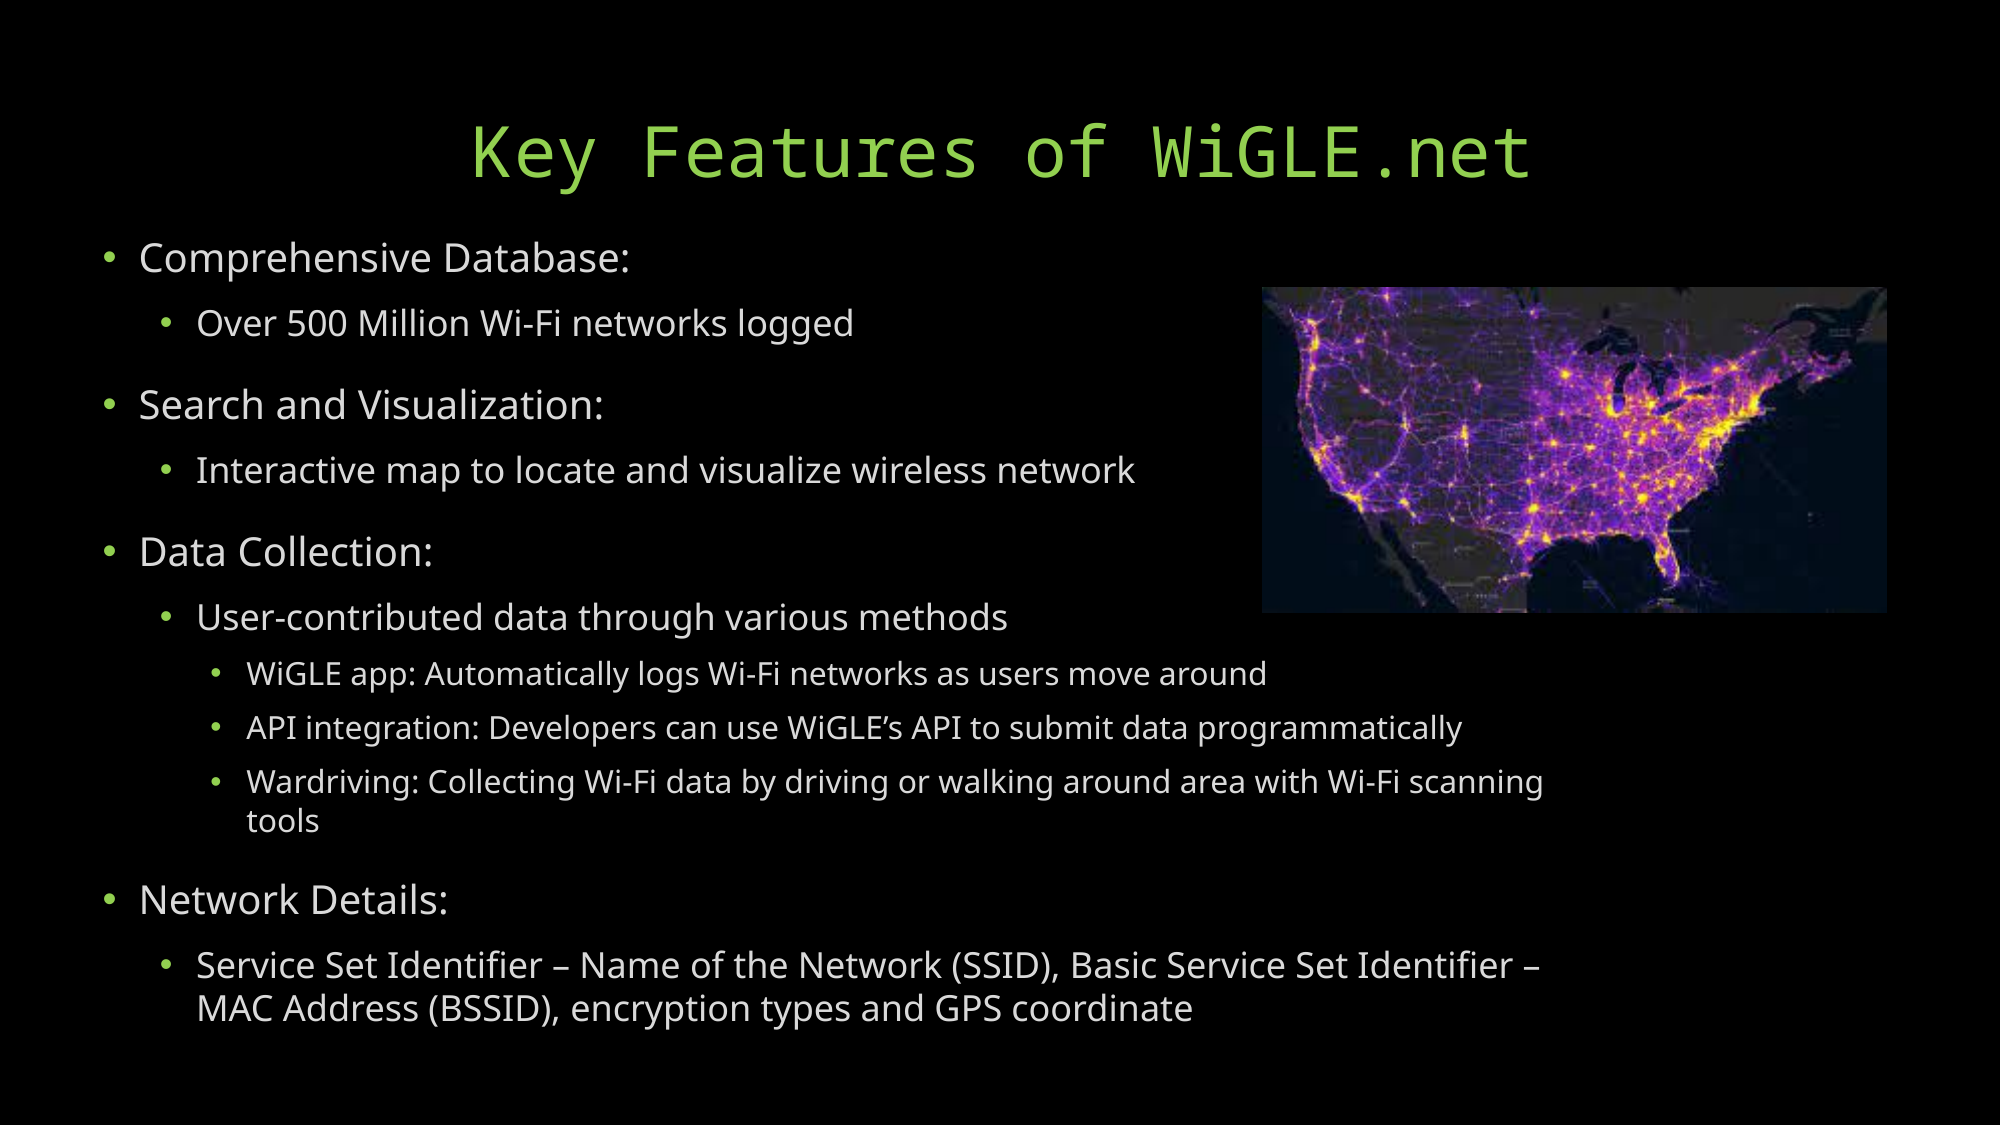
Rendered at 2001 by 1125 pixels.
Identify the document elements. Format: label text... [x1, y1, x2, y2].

title Key Features of WiGLE.net [253, 50, 1753, 200]
list Comprehensive Database: Over 500 Million Wi-Fi networks logged Search and Visualization: Interactive map to locate and visualize wireless network Data Collection: User-contributed data through various methods WiGLE app: Automatically logs Wi-Fi networks as users move around API integration: Developers can use WiGLE’s API to submit data programmatically Wardriving: Collecting Wi-Fi data by driving or walking around area with Wi-Fi scanning tools Network Details: Service Set Identifier – Name of the Network (SSID), Basic Service Set Identifier – MAC Address (BSSID), encryption types and GPS coordinate [87, 224, 1588, 1038]
picture [1262, 287, 1887, 613]
